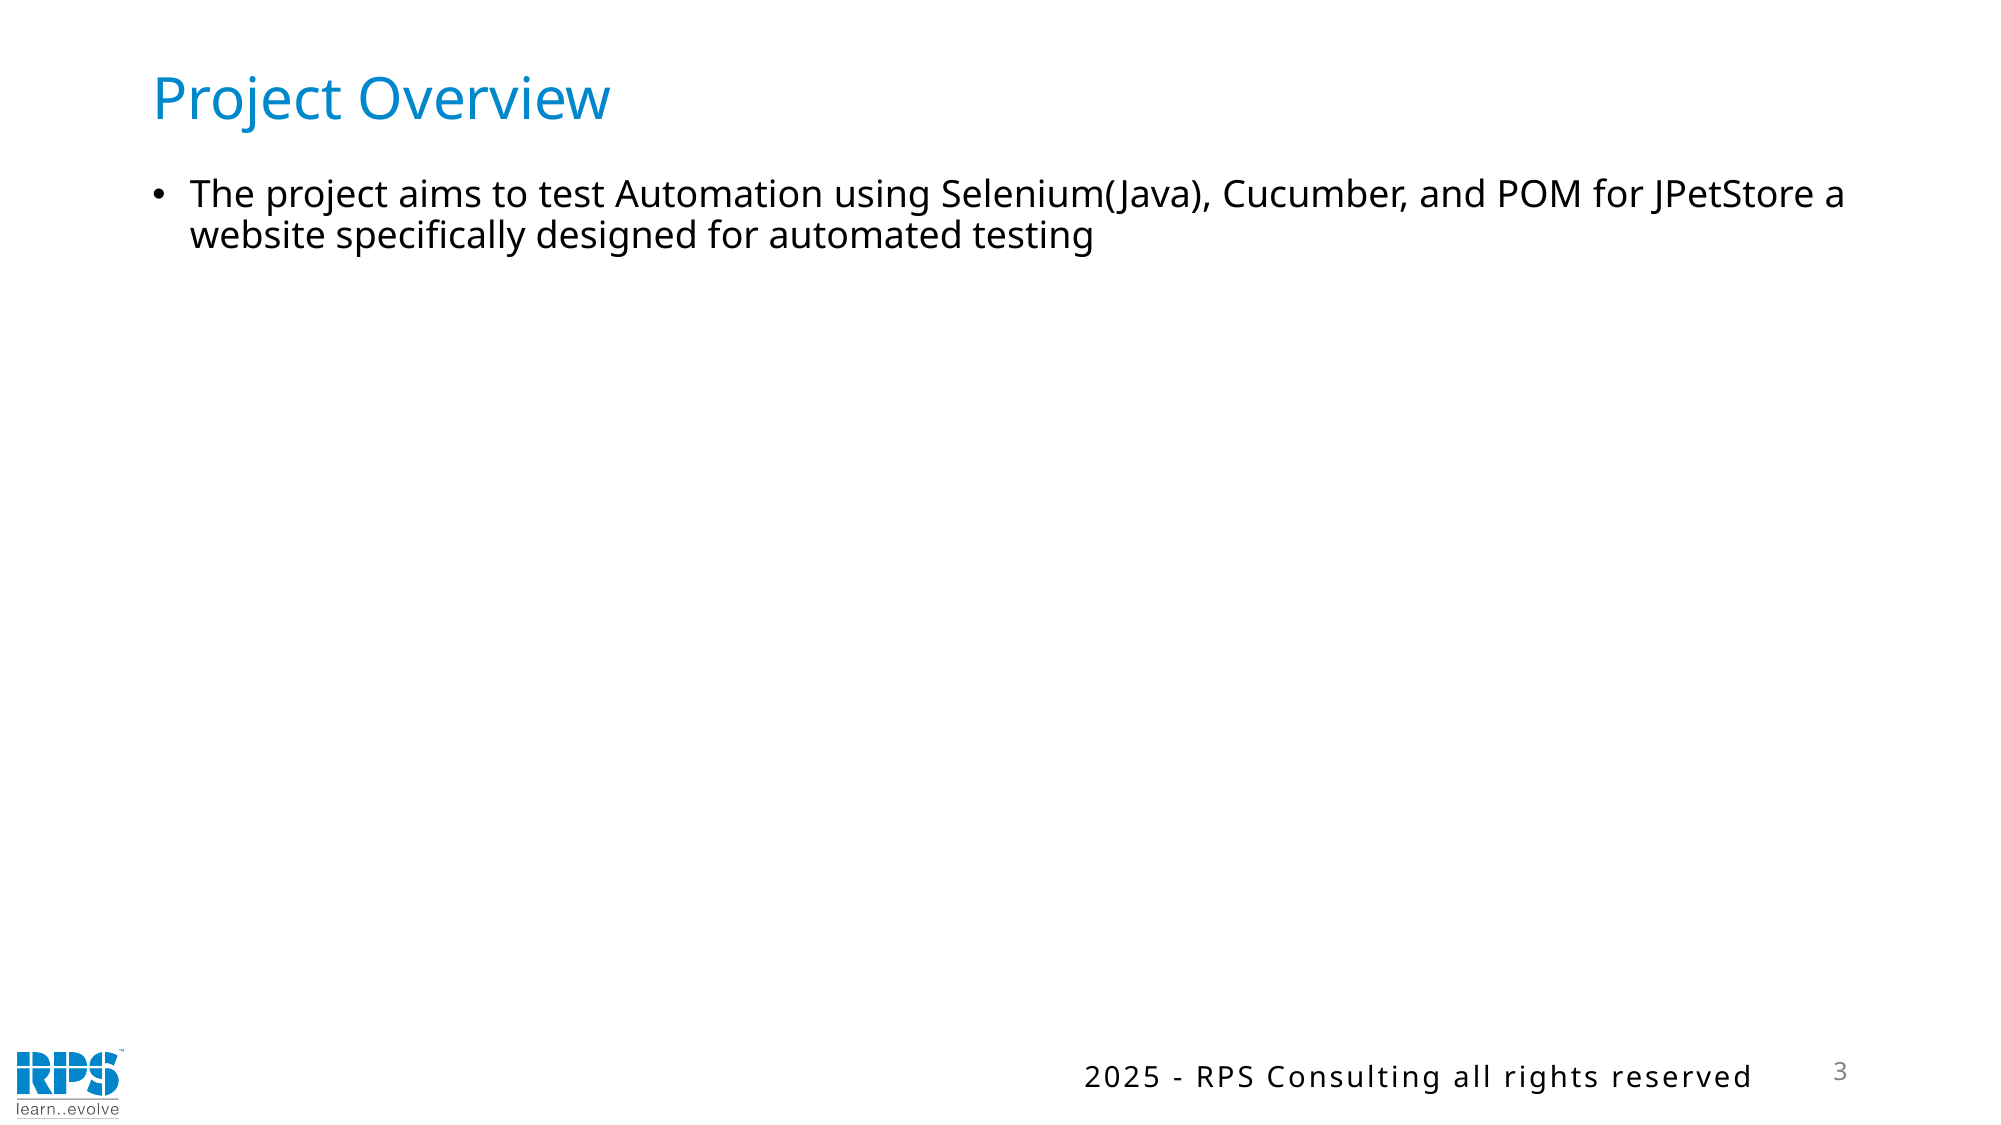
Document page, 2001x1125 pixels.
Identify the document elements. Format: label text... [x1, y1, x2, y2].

slide_number 3 [1412, 1042, 1863, 1103]
list The project aims to test Automation using Selenium(Java), Cucumber, and POM for JPetStore a website specifically designed for automated testing [137, 167, 1863, 1014]
title Project Overview [137, 59, 1863, 141]
picture [17, 1049, 124, 1119]
